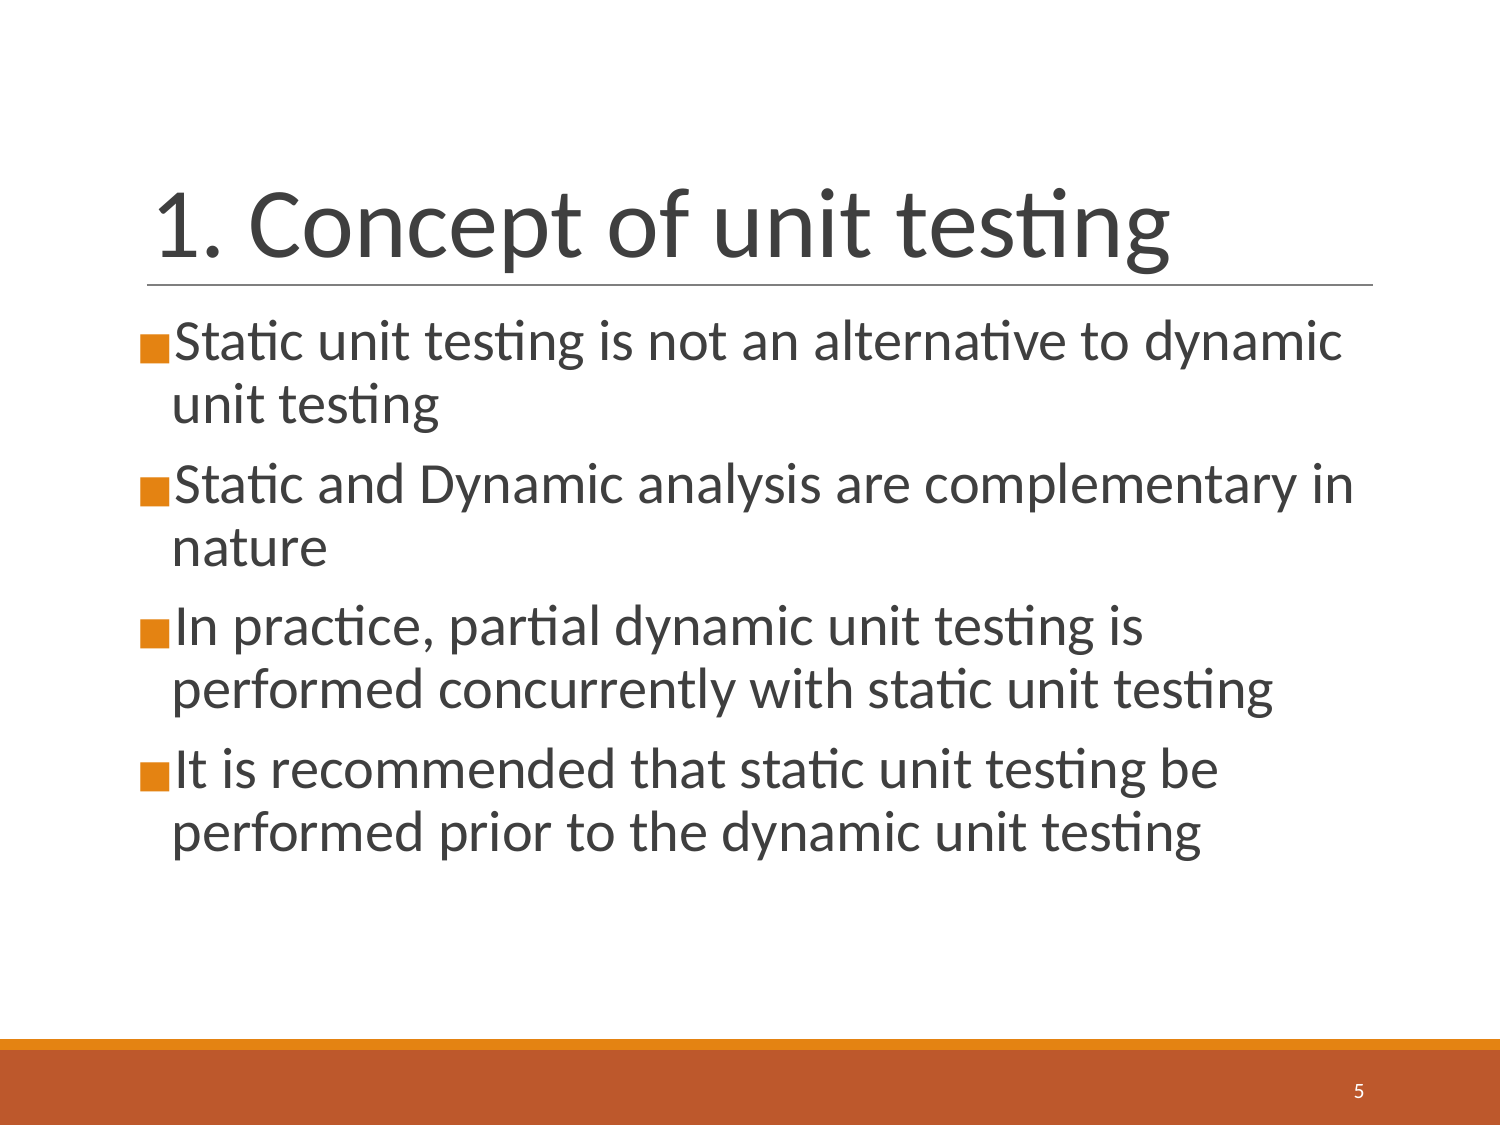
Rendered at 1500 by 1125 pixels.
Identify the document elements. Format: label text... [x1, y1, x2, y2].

list Static unit testing is not an alternative to dynamic unit testing Static and Dynamic analysis are complementary in nature In practice, partial dynamic unit testing is performed concurrently with static unit testing It is recommended that static unit testing be performed prior to the dynamic unit testing [135, 302, 1373, 963]
slide_number ‹#› [1218, 1059, 1380, 1120]
title 1. Concept of unit testing [135, 47, 1373, 285]
